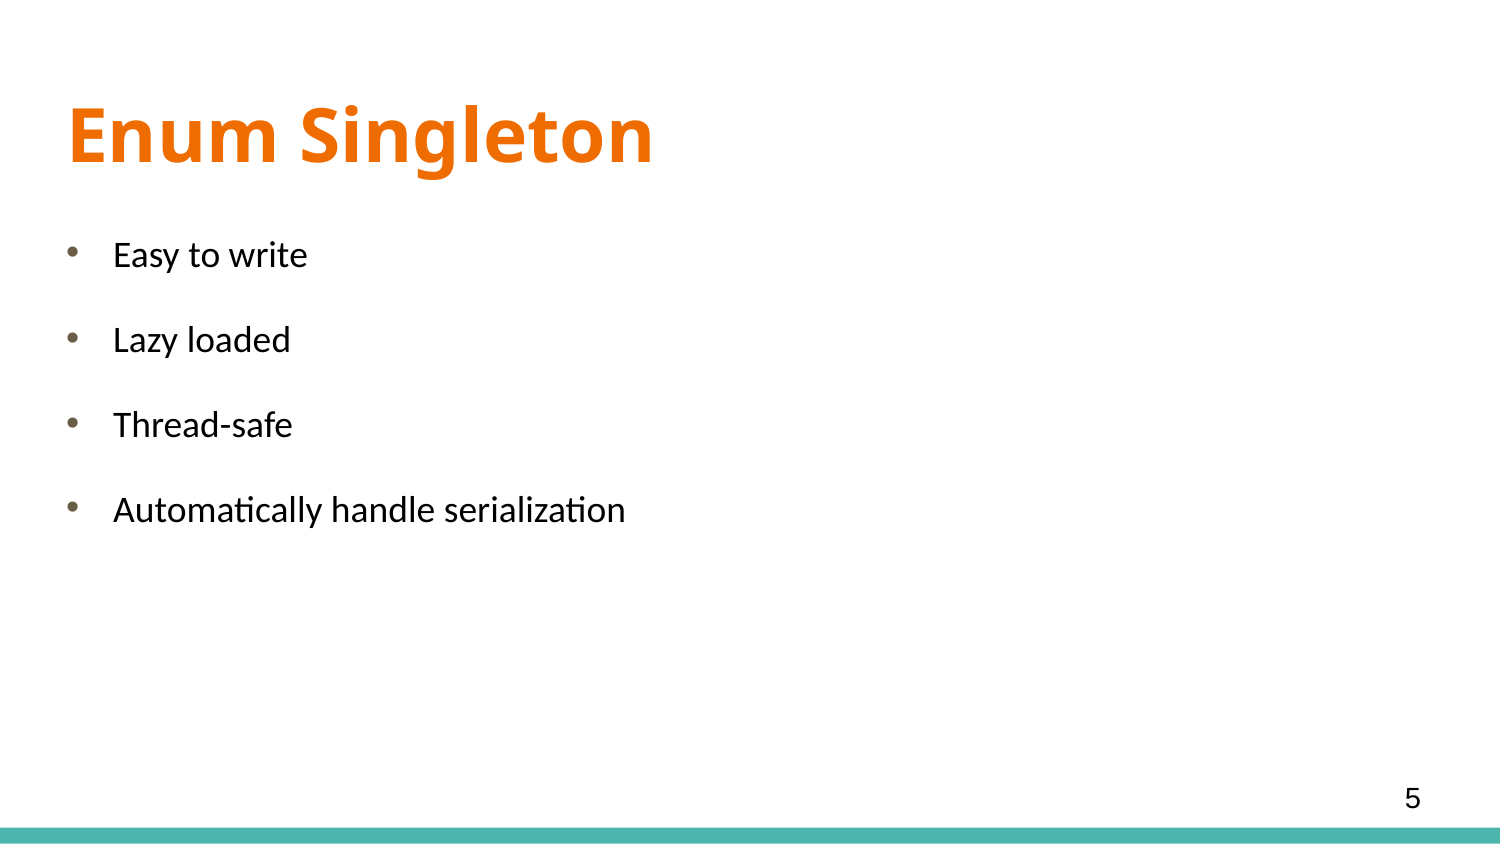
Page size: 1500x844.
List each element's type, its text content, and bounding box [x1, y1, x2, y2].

slide_number 5 [1389, 764, 1480, 830]
title Enum Singleton [51, 72, 1449, 189]
list Easy to write Lazy loaded Thread-safe Automatically handle serialization [51, 207, 1449, 750]
